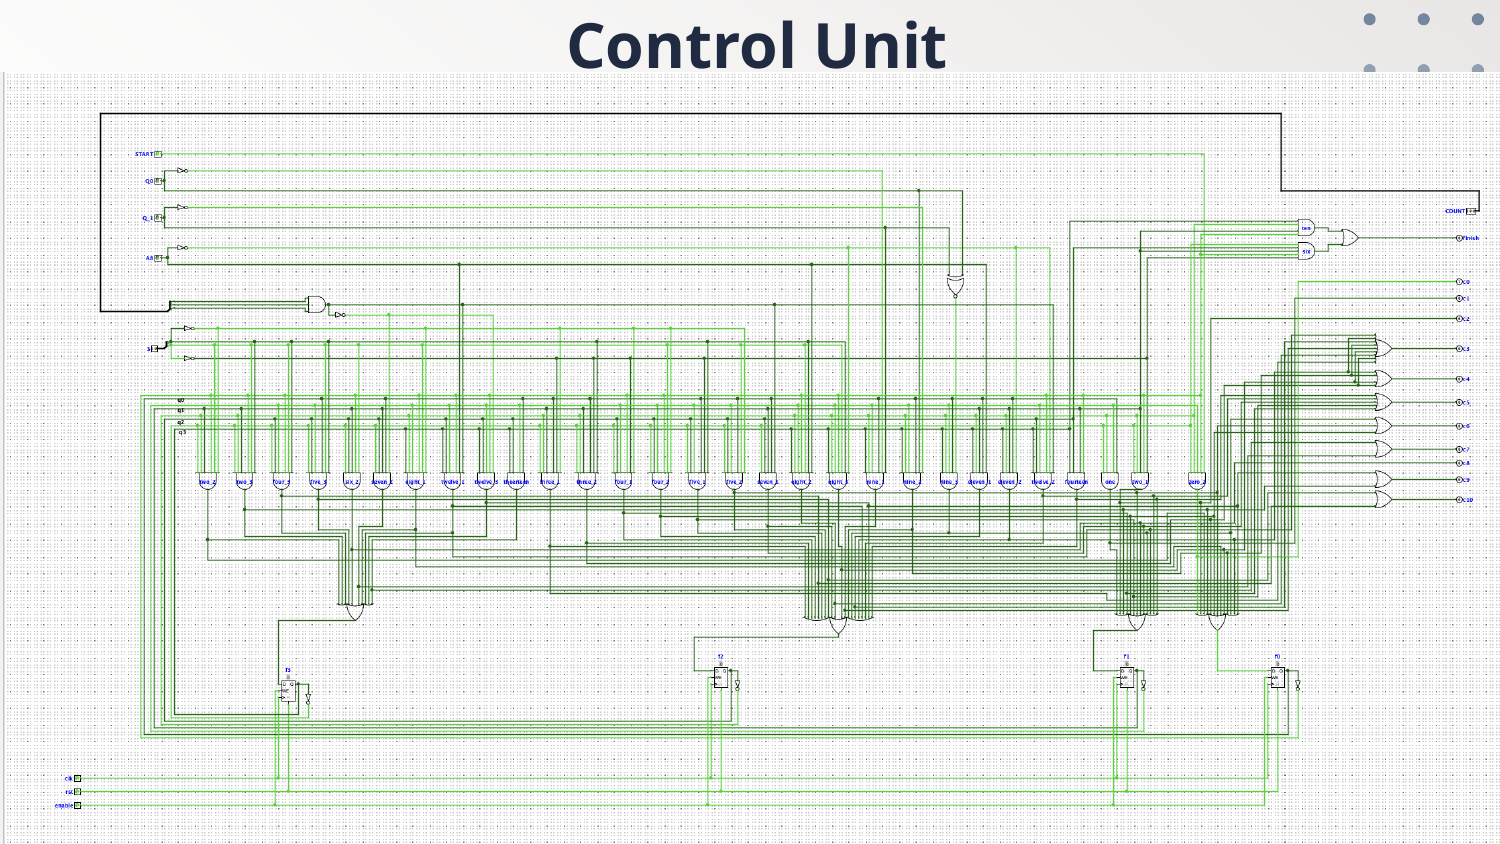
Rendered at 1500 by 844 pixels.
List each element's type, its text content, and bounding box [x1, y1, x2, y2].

picture [0, 0, 1500, 844]
title Control Unit [128, 0, 1387, 70]
